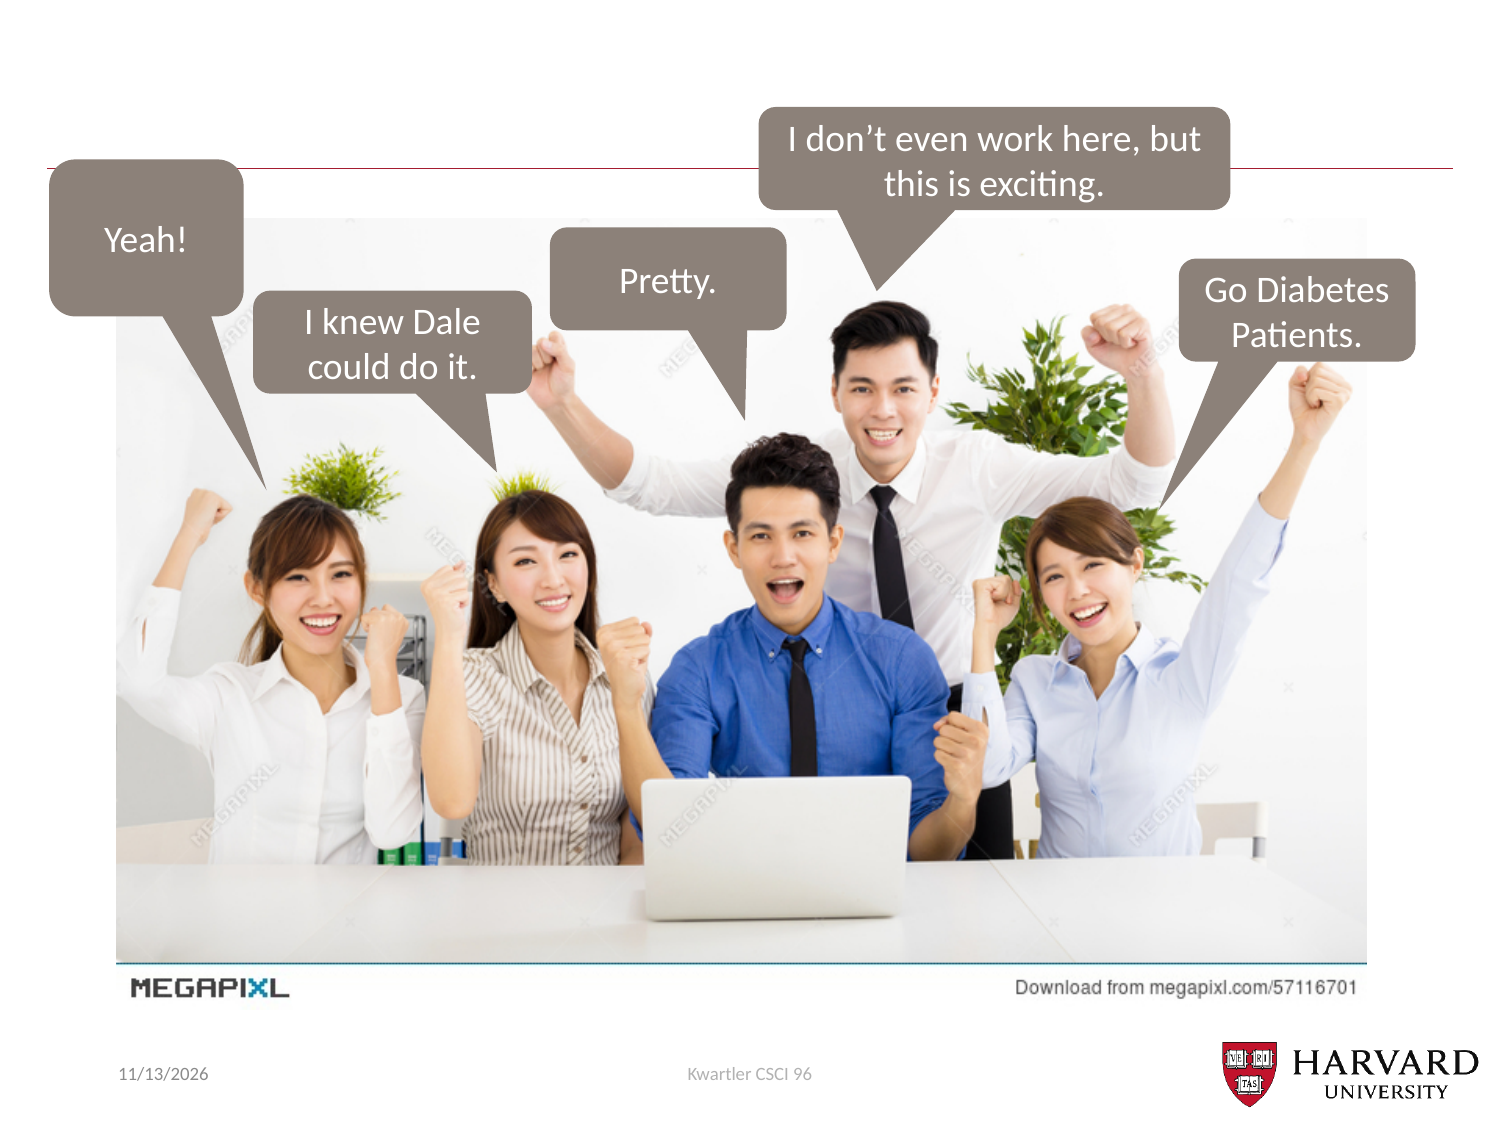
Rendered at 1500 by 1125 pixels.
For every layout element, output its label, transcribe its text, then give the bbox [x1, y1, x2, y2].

text_box Yeah! [48, 158, 245, 318]
footer Kwartler CSCI 96 [496, 1042, 1004, 1103]
picture [1200, 1024, 1500, 1125]
picture [116, 218, 1367, 1010]
text_box I don’t even work here, but this is exciting. [757, 105, 1232, 218]
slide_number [103, 1042, 441, 1103]
text_box Go Diabetes Patients. [1367, 257, 1417, 363]
